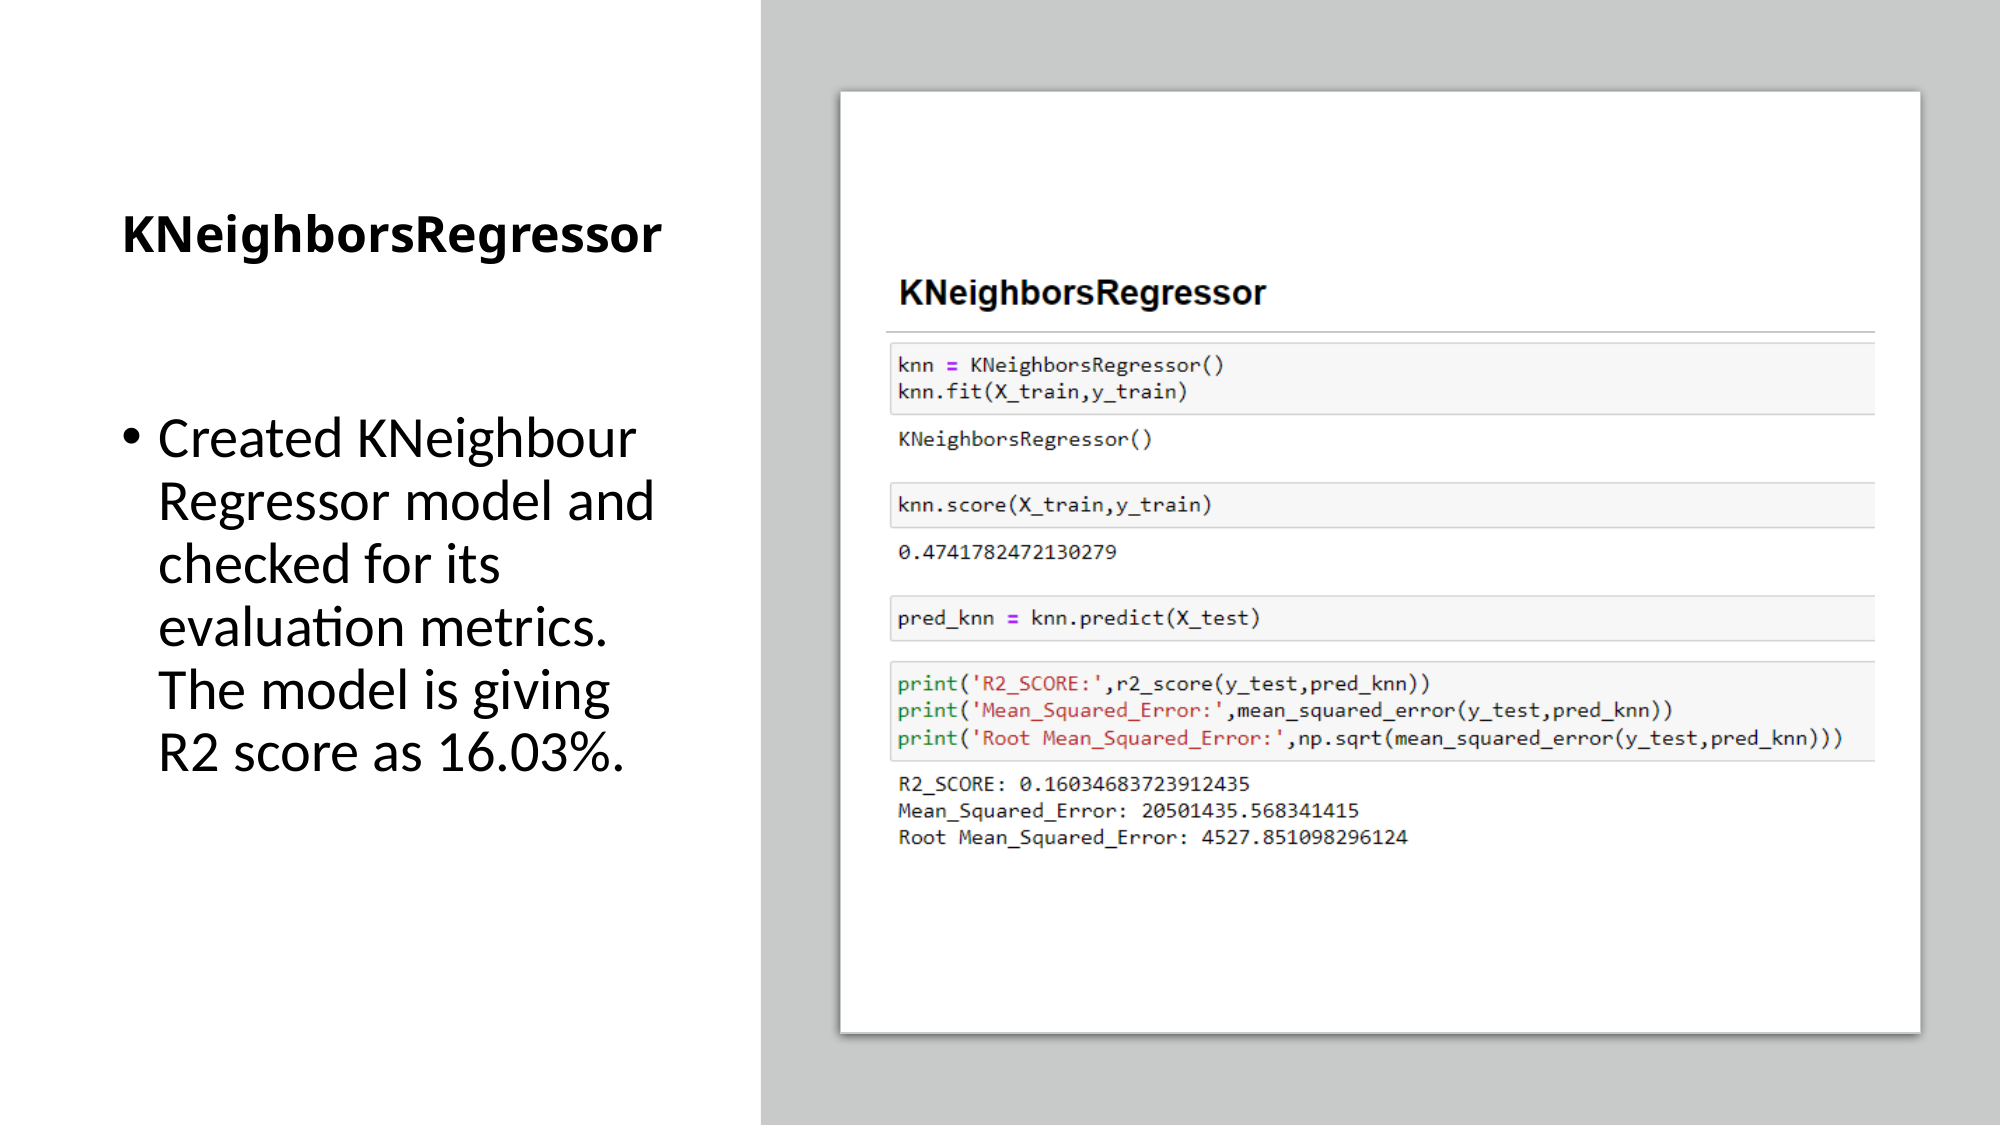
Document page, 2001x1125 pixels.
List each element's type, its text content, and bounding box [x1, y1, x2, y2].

text_box [839, 90, 1922, 1034]
text_box [760, 0, 2000, 1125]
picture [886, 263, 1875, 861]
list Created KNeighbour Regressor model and checked for its evaluation metrics. The model is giving R2 score as 16.03%. [106, 399, 682, 1021]
title KNeighborsRegressor [106, 103, 682, 370]
